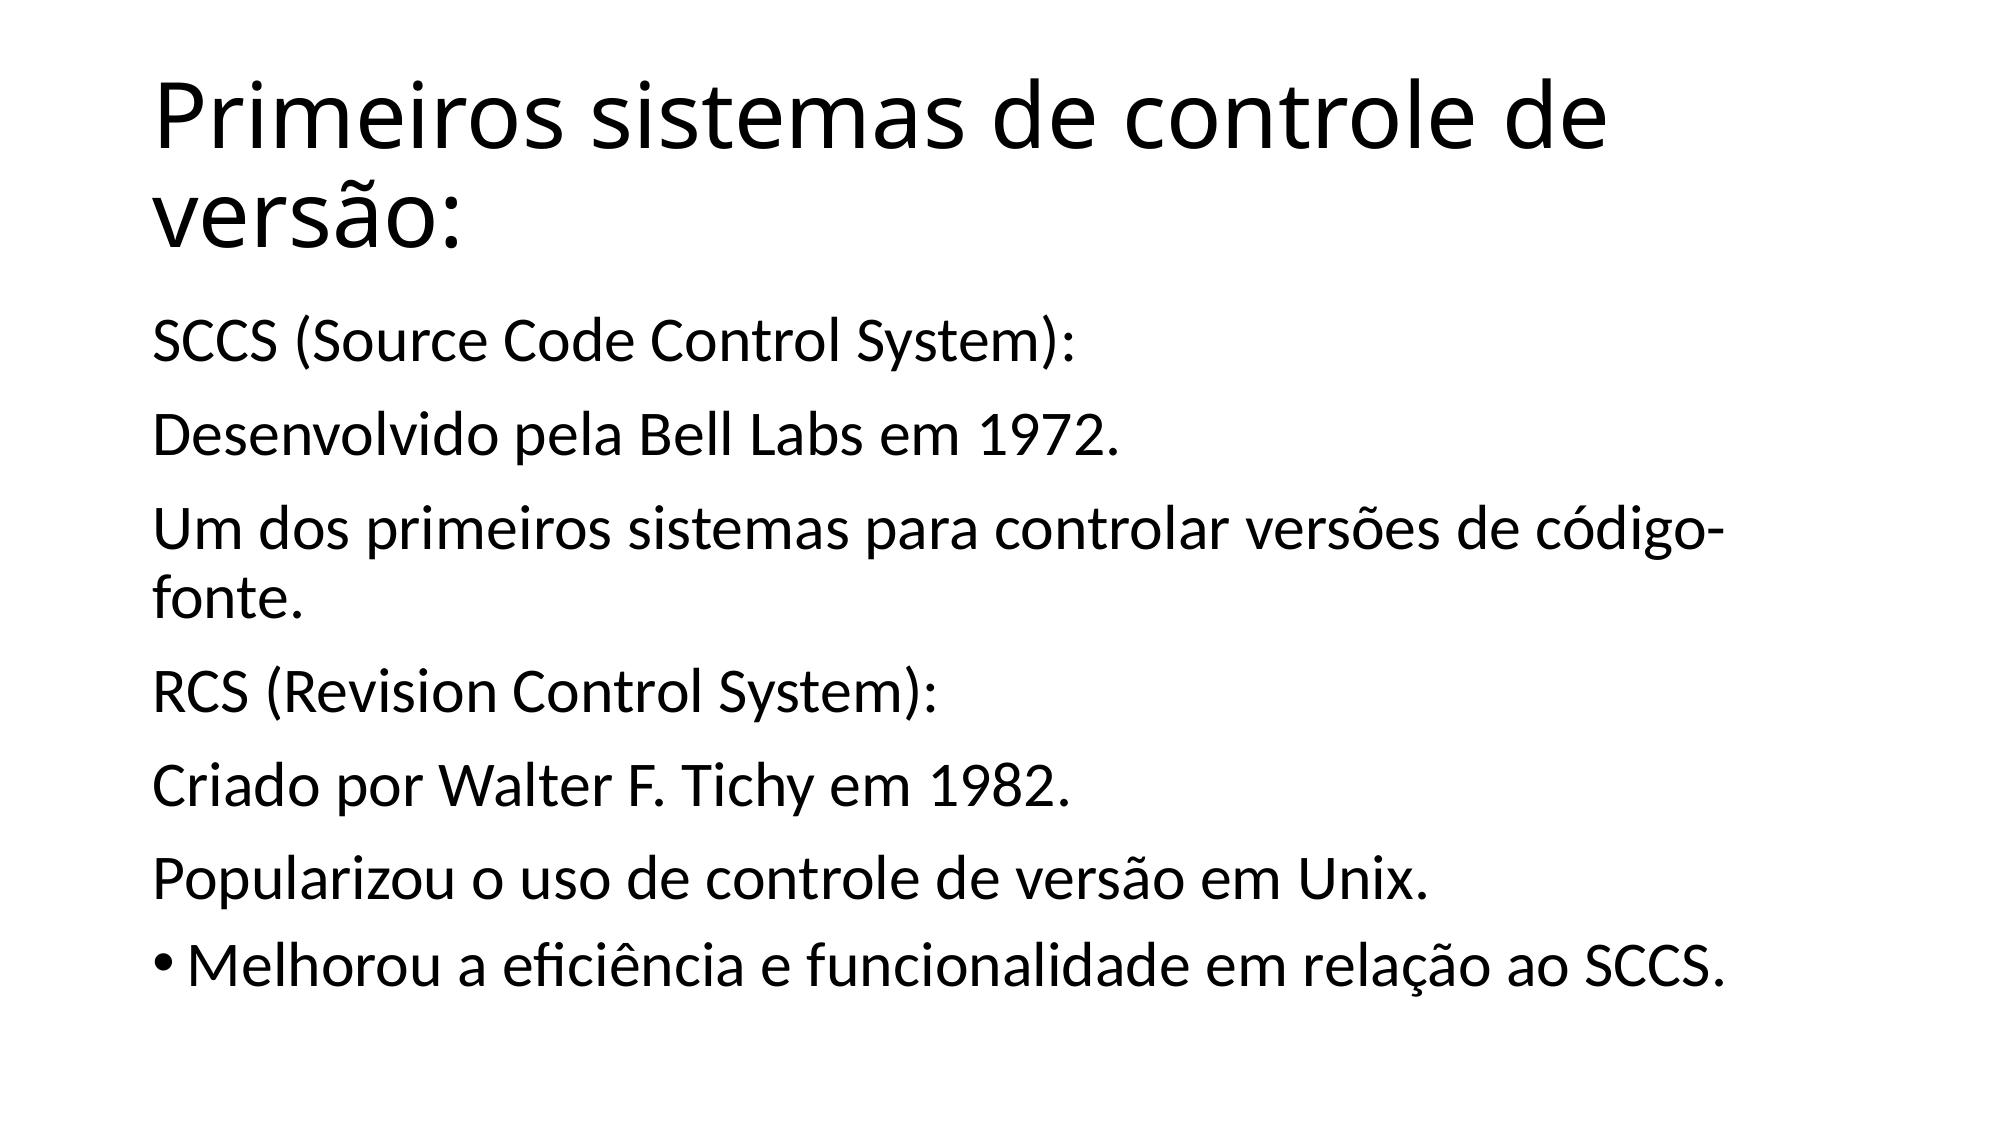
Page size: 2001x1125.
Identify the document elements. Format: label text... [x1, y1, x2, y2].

list SCCS (Source Code Control System): Desenvolvido pela Bell Labs em 1972. Um dos primeiros sistemas para controlar versões de código-fonte. RCS (Revision Control System): Criado por Walter F. Tichy em 1982. Popularizou o uso de controle de versão em Unix. Melhorou a eficiência e funcionalidade em relação ao SCCS. [137, 299, 1863, 1014]
title Primeiros sistemas de controle de versão: [137, 59, 1863, 278]
